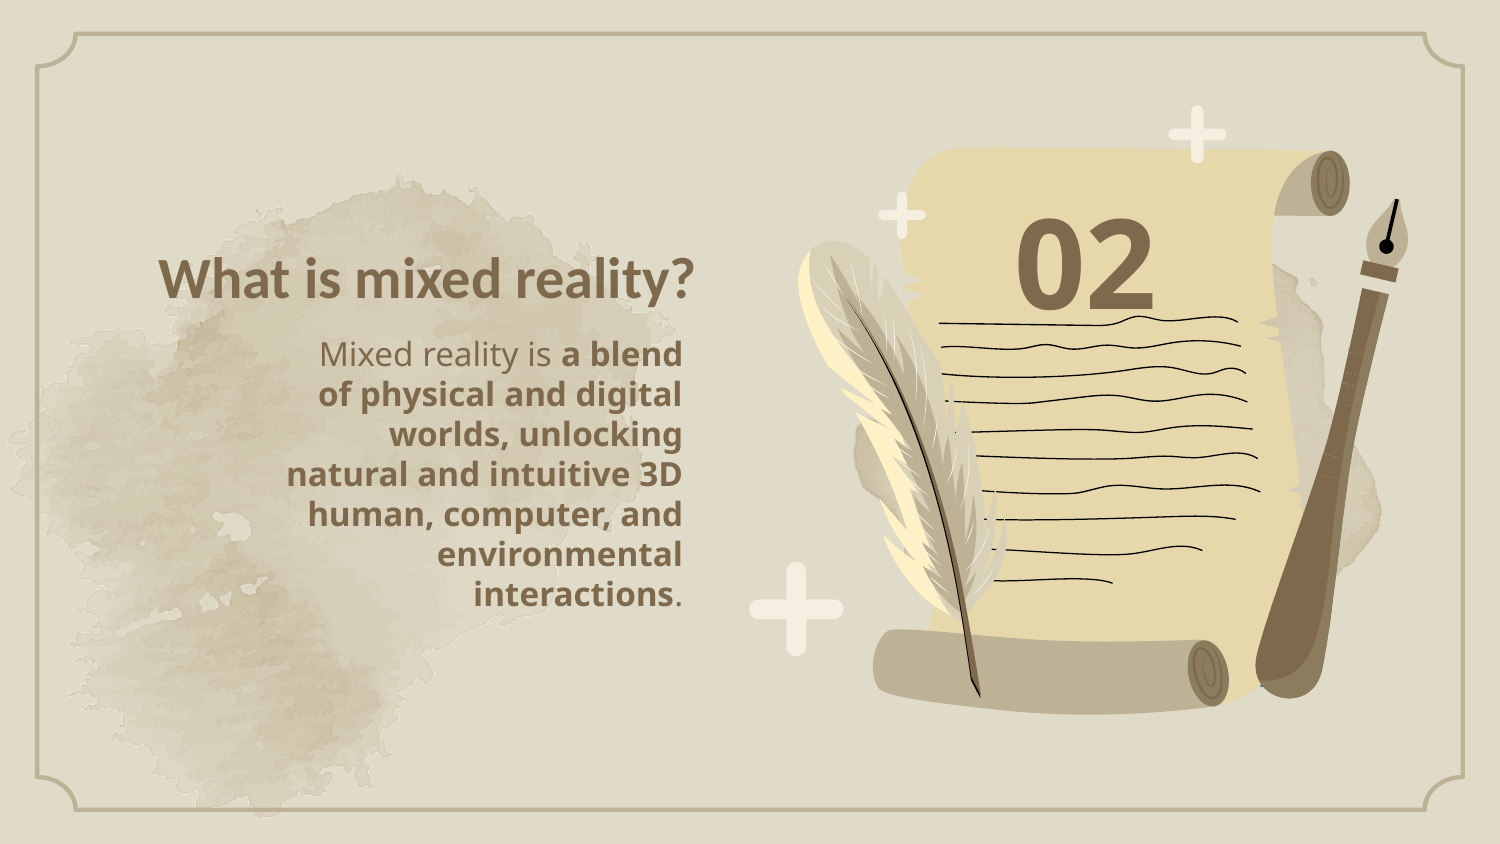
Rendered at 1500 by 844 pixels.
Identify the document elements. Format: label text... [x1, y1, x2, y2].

title What is mixed reality? [80, 212, 712, 339]
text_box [748, 105, 1227, 657]
subtitle Mixed reality is a blend of physical and digital worlds, unlocking natural and intuitive 3D human, computer, and environmental interactions. [270, 422, 699, 525]
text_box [796, 147, 1409, 715]
